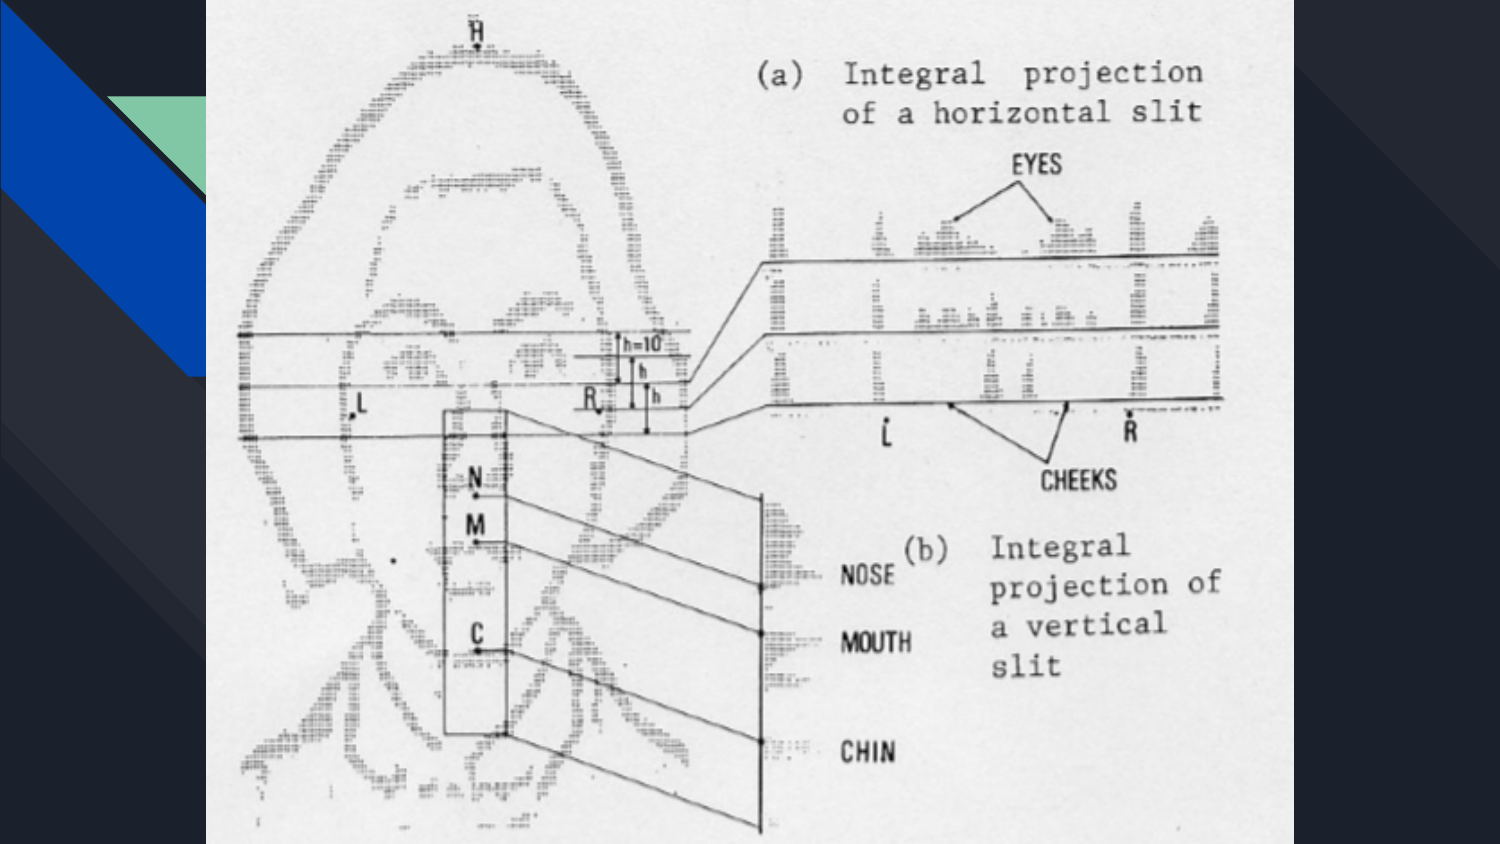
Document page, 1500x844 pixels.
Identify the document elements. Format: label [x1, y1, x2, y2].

picture [205, 0, 1294, 844]
